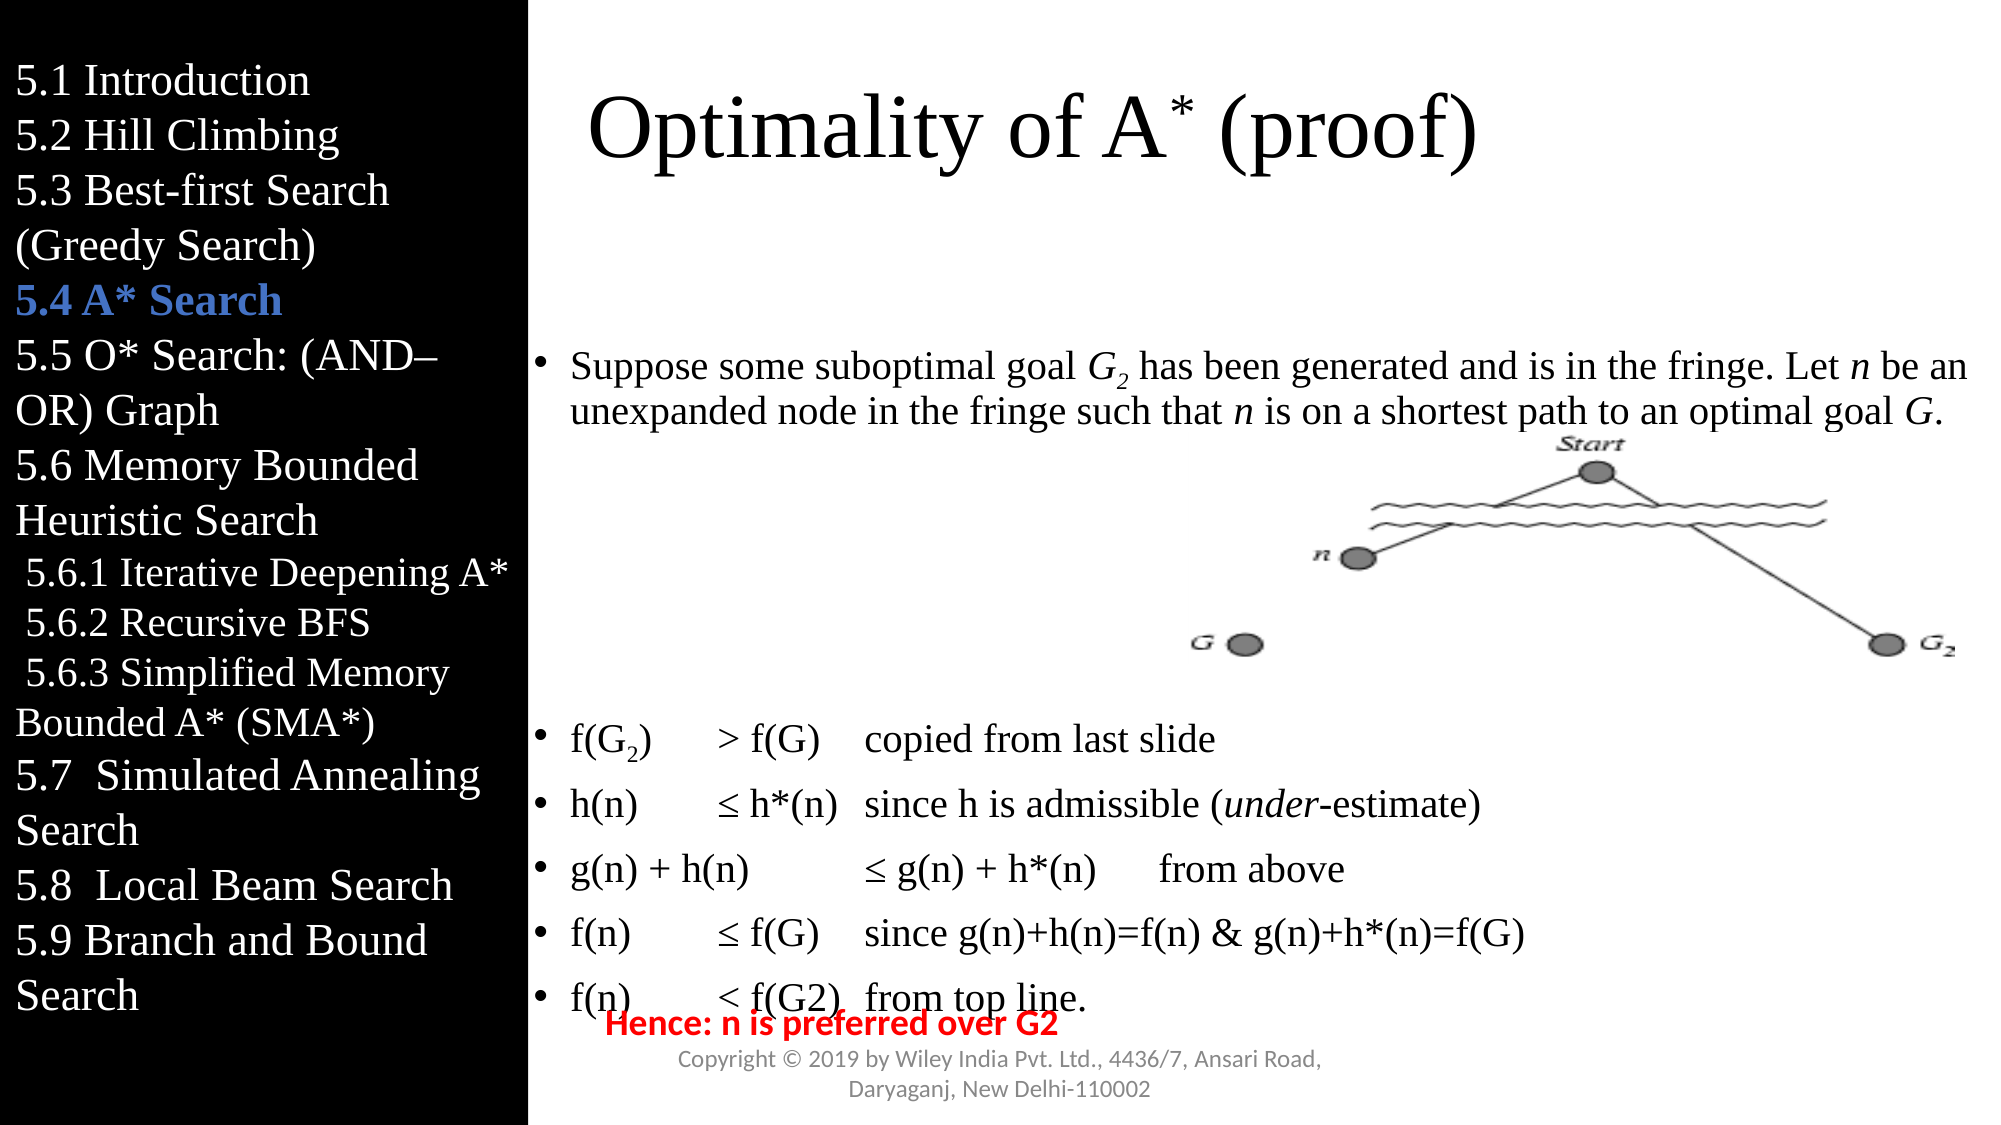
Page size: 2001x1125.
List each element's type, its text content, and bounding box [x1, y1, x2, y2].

text_box Hence: n is preferred over G2 [590, 990, 1078, 1051]
title Optimality of A* (proof) [572, 59, 1803, 197]
picture [1187, 432, 1955, 665]
list Suppose some suboptimal goal G2 has been generated and is in the fringe. Let n be an unexpanded node in the fringe such that n is on a shortest path to an optimal goal G. f(G2) > f(G) copied from last slide h(n) ≤ h*(n) since h is admissible (under-estimate) g(n) + h(n) ≤ g(n) + h*(n) from above f(n) ≤ f(G) since g(n)+h(n)=f(n) & g(n)+h*(n)=f(G) f(n) < f(G2) from top line. [529, 262, 2000, 1038]
footer Copyright © 2019 by Wiley India Pvt. Ltd., 4436/7, Ansari Road, Daryaganj, New Delhi-110002 [662, 1042, 1338, 1103]
text_box 5.1 Introduction 5.2 Hill Climbing 5.3 Best-first Search (Greedy Search) 5.4 A* Search 5.5 O* Search: (AND–OR) Graph 5.6 Memory Bounded Heuristic Search 5.6.1 Iterative Deepening A* 5.6.2 Recursive BFS 5.6.3 Simplified Memory Bounded A* (SMA*) 5.7 Simulated Annealing Search 5.8 Local Beam Search 5.9 Branch and Bound Search [0, 0, 529, 1125]
